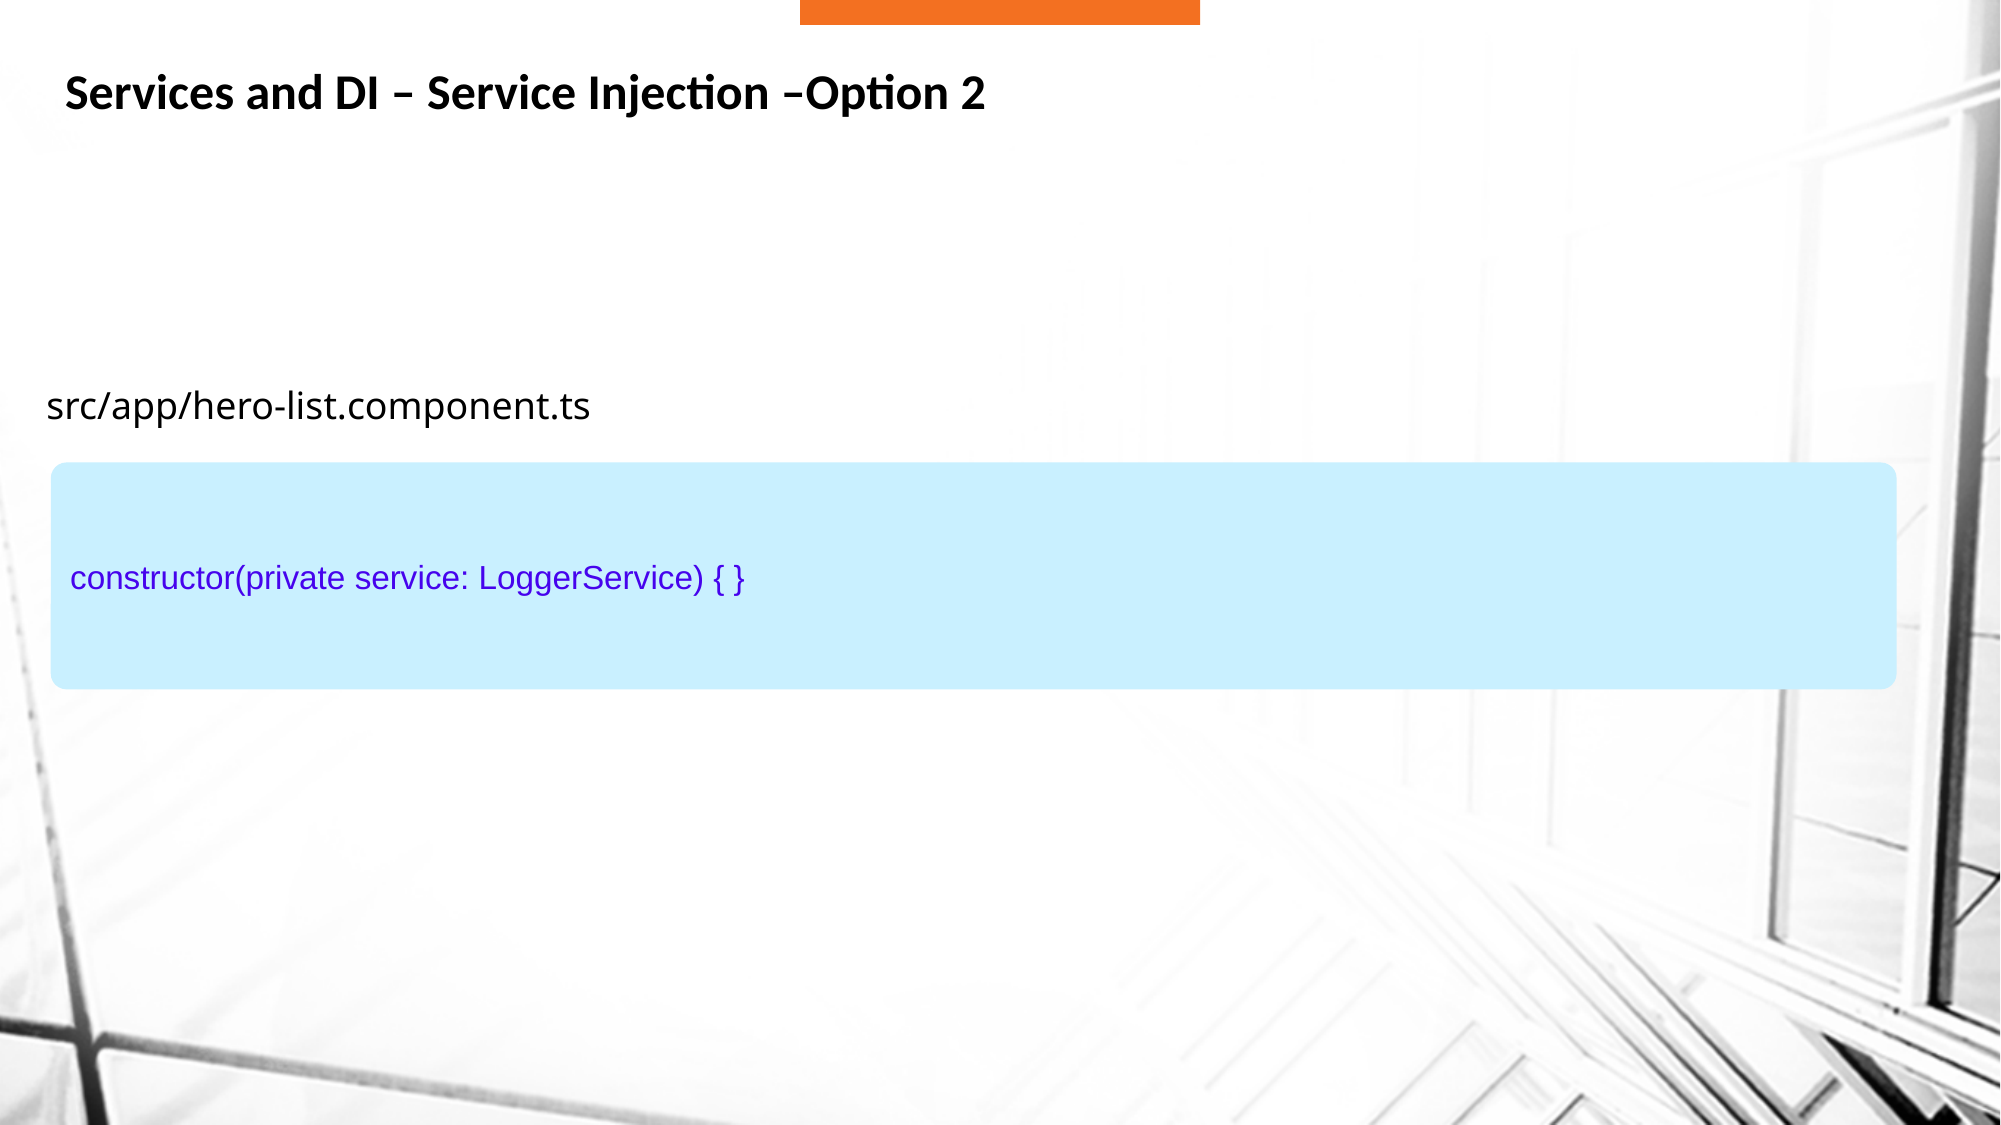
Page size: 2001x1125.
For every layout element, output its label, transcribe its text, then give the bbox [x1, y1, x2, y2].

text_box constructor(private service: LoggerService) { } [49, 461, 1898, 691]
title Services and DI – Service Injection –Option 2 [50, 63, 1950, 150]
picture [0, 0, 2001, 1125]
text_box src/app/hero-list.component.ts [31, 374, 616, 435]
